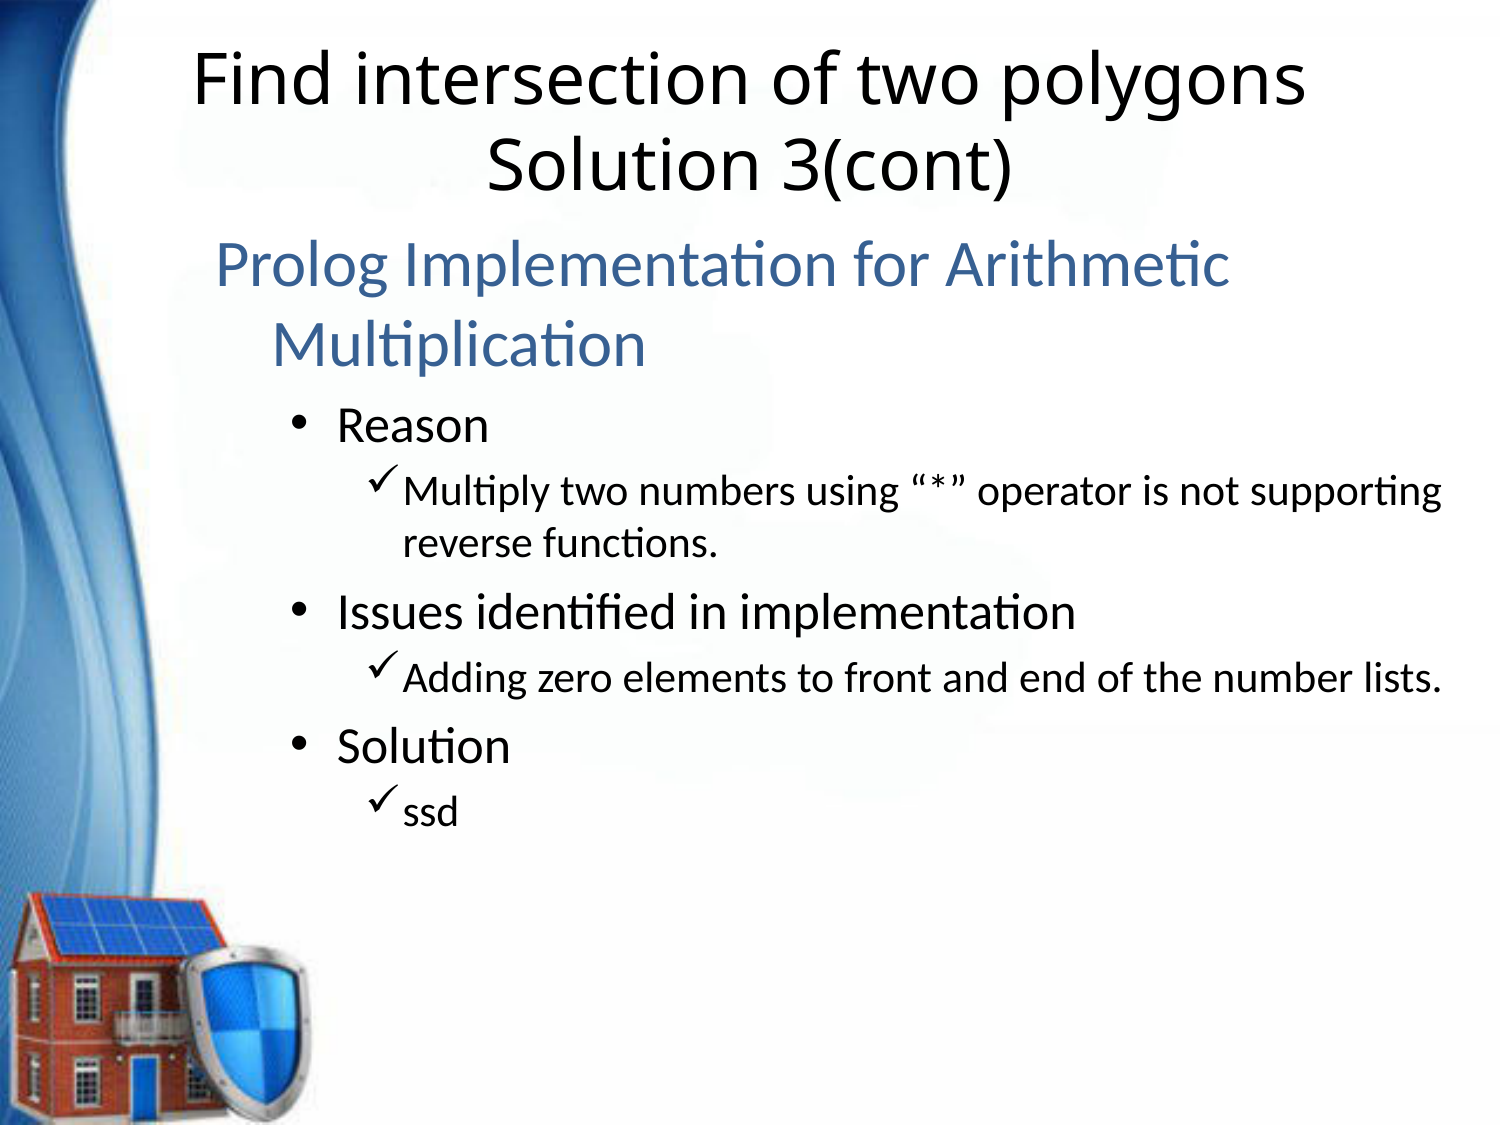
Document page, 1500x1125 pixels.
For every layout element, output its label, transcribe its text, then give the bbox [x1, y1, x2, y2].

list Prolog Implementation for Arithmetic Multiplication Reason Multiply two numbers using “*” operator is not supporting reverse functions. Issues identified in implementation Adding zero elements to front and end of the number lists. Solution ssd [200, 212, 1500, 1005]
title Find intersection of two polygons Solution 3(cont) [75, 24, 1425, 213]
picture [0, 0, 1500, 1125]
